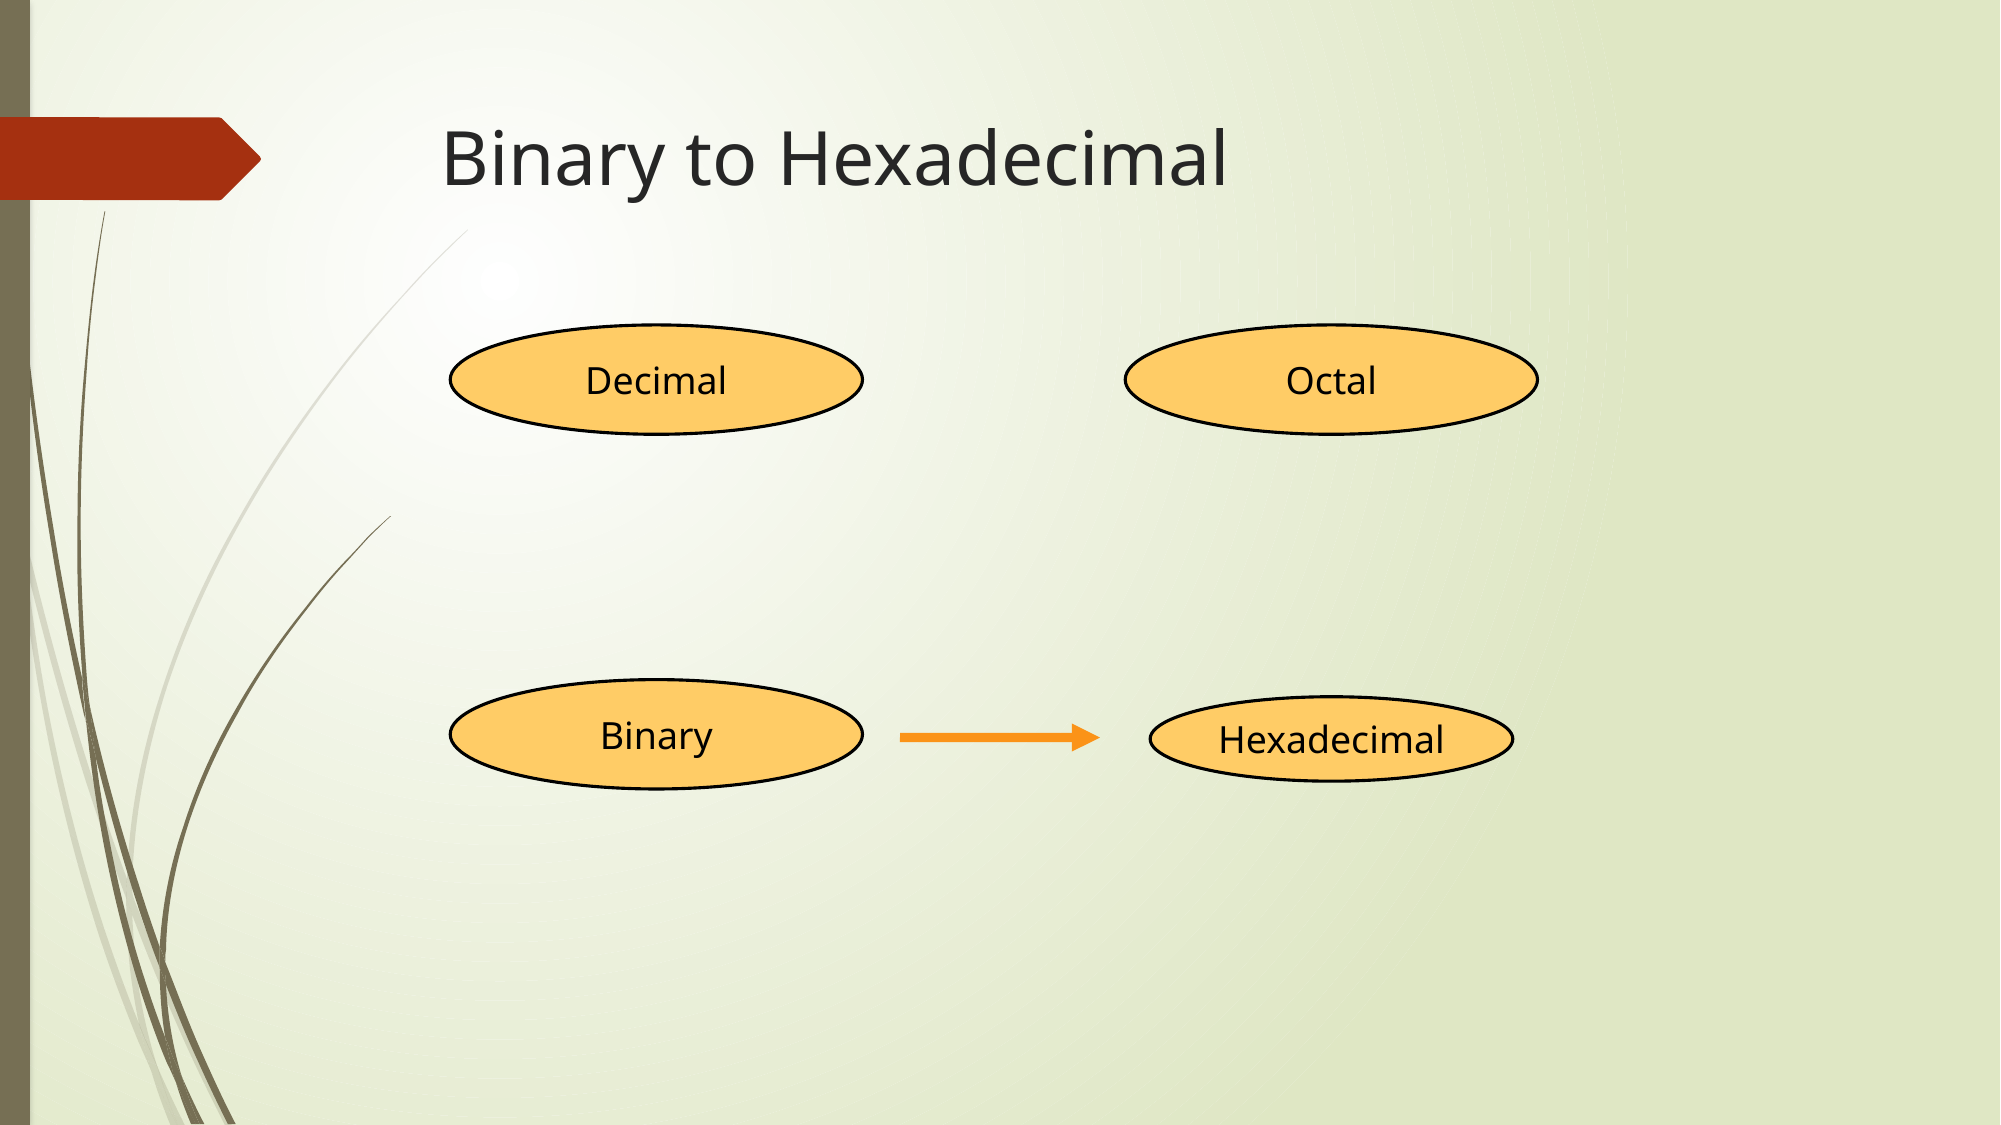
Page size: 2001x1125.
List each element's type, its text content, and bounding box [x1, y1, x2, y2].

text_box [899, 731, 1100, 744]
text_box Hexadecimal [1150, 696, 1513, 782]
text_box Decimal [450, 324, 863, 435]
title Binary to Hexadecimal [425, 102, 1888, 313]
text_box Binary [450, 679, 863, 789]
text_box Octal [1125, 324, 1538, 435]
